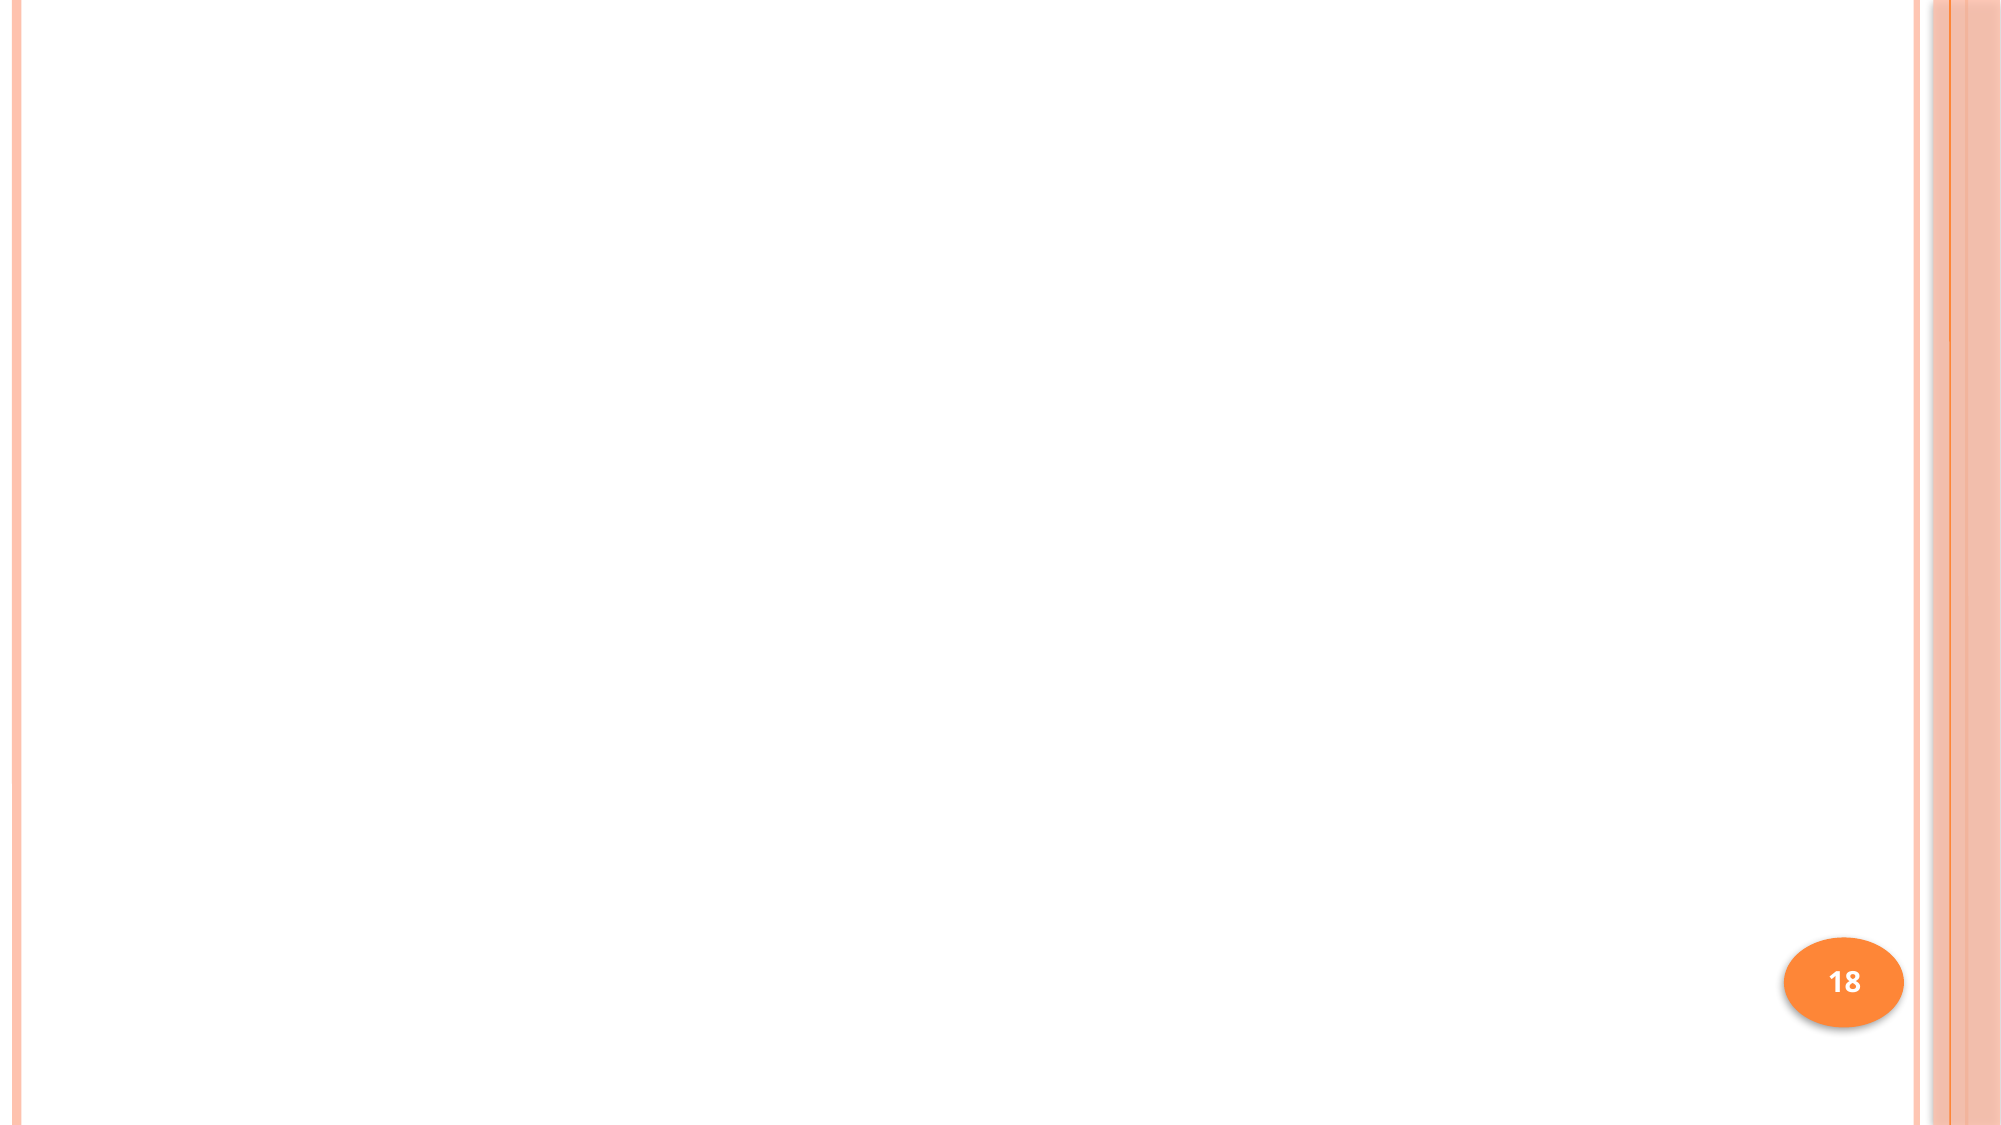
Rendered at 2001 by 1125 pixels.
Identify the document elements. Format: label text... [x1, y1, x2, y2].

slide_number 18 [1861, 940, 1912, 1027]
slide_number 18 [1831, 972, 1839, 991]
slide_number 18 [1846, 972, 1859, 992]
slide_number 18 [1777, 940, 1827, 1027]
